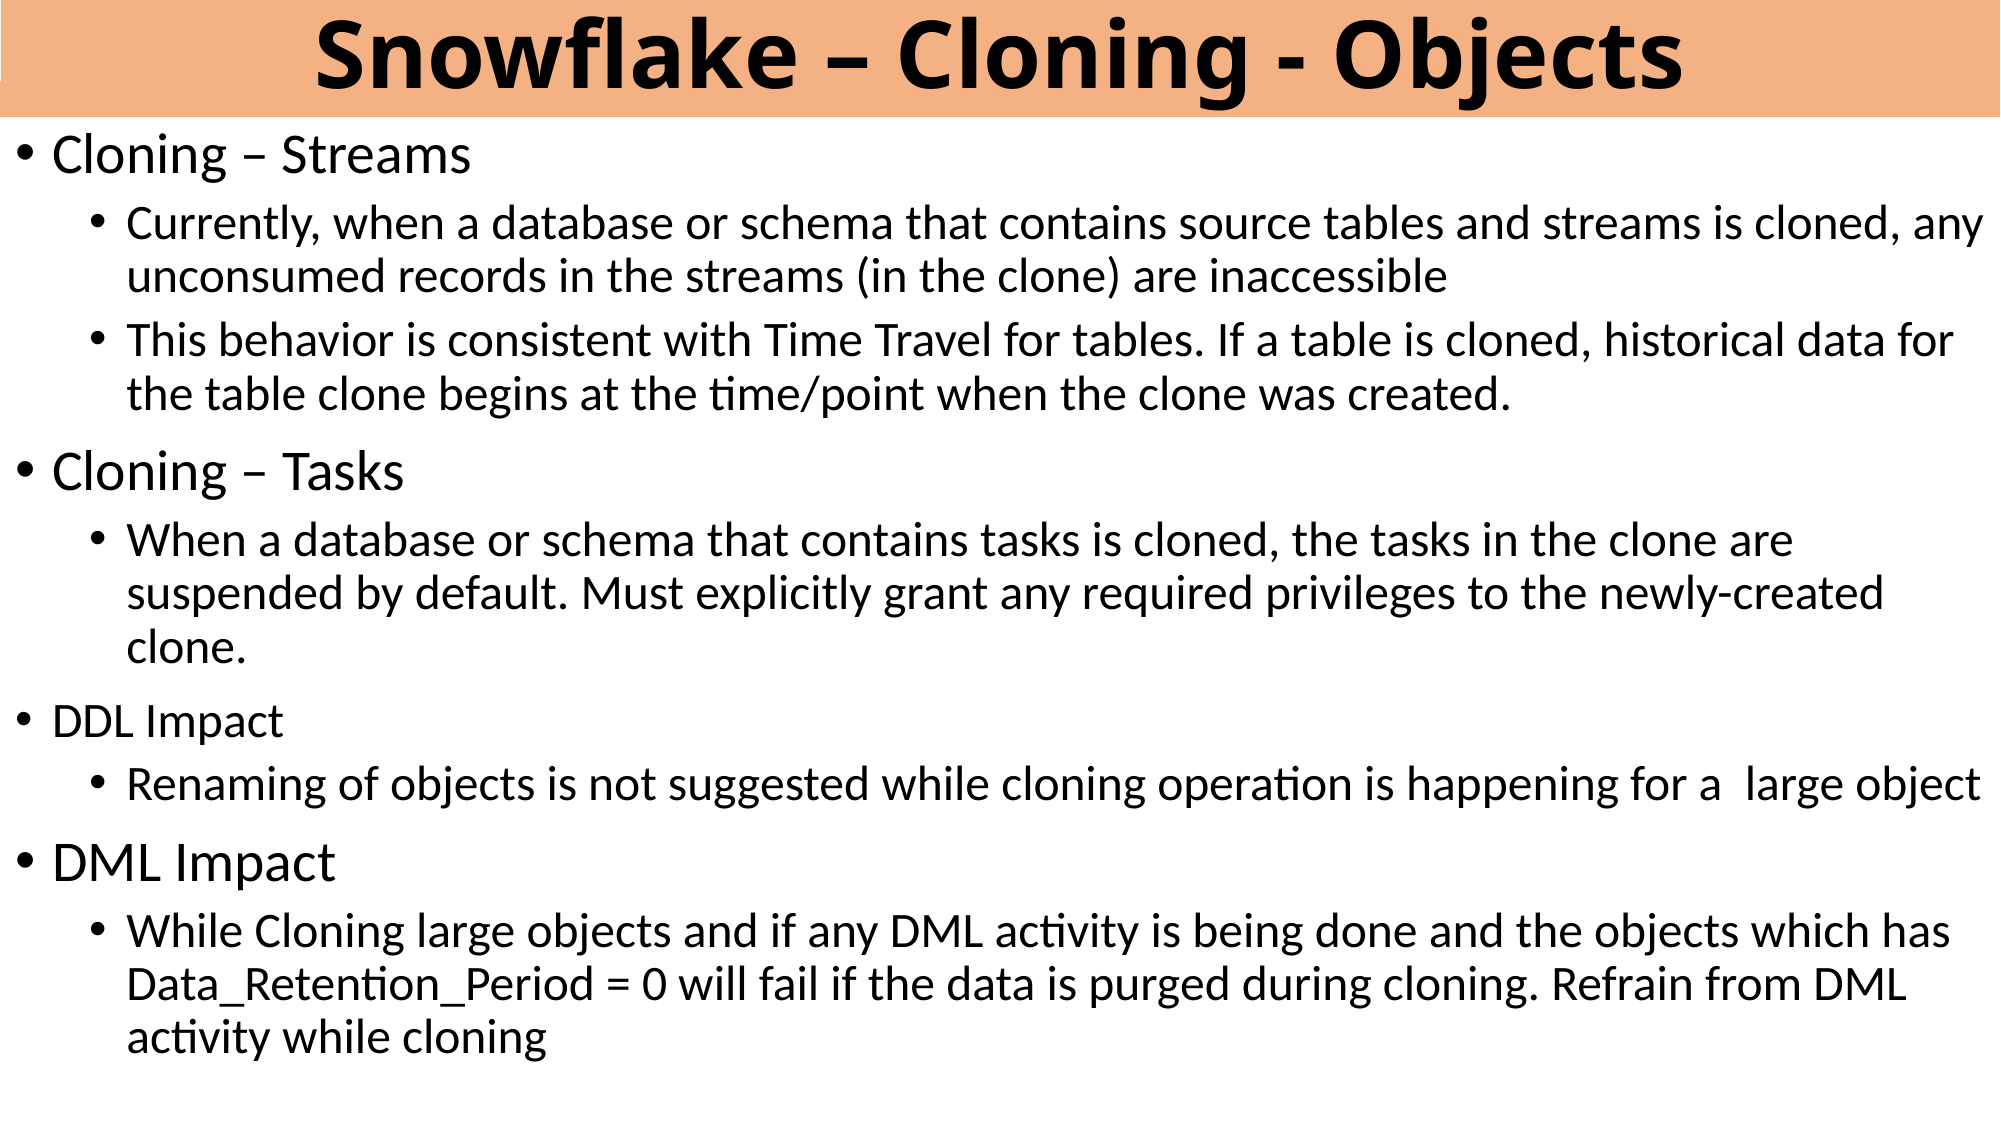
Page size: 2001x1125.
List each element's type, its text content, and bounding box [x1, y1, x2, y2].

title Snowflake – Cloning - Objects [0, 0, 2000, 116]
list Cloning – Streams Currently, when a database or schema that contains source tables and streams is cloned, any unconsumed records in the streams (in the clone) are inaccessible This behavior is consistent with Time Travel for tables. If a table is cloned, historical data for the table clone begins at the time/point when the clone was created. Cloning – Tasks When a database or schema that contains tasks is cloned, the tasks in the clone are suspended by default. Must explicitly grant any required privileges to the newly-created clone. DDL Impact Renaming of objects is not suggested while cloning operation is happening for a large object DML Impact While Cloning large objects and if any DML activity is being done and the objects which has Data_Retention_Period = 0 will fail if the data is purged during cloning. Refrain from DML activity while cloning [0, 116, 2000, 1125]
